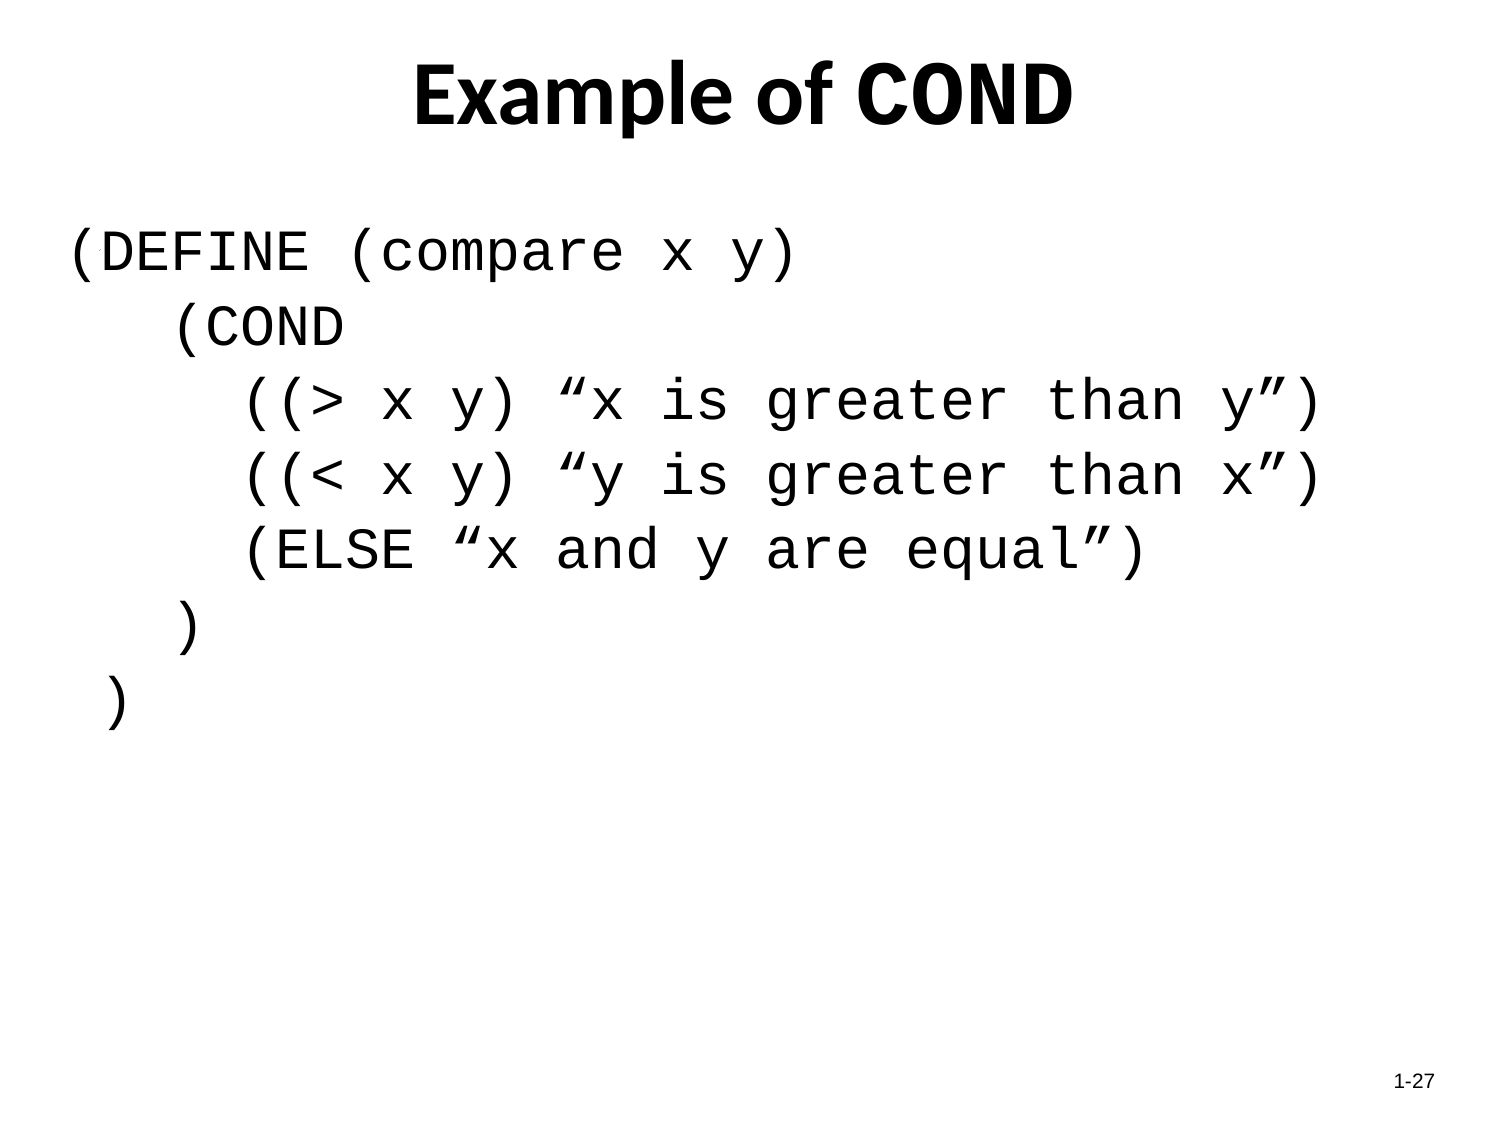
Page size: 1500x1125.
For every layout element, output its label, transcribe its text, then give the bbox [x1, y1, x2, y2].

list (DEFINE (compare x y) (COND ((> x y) “x is greater than y”) ((< x y) “y is greater than x”) (ELSE “x and y are equal”) ) ) [50, 212, 1463, 1013]
slide_number 1-27 [1137, 1024, 1451, 1101]
title Example of COND [50, 24, 1438, 163]
